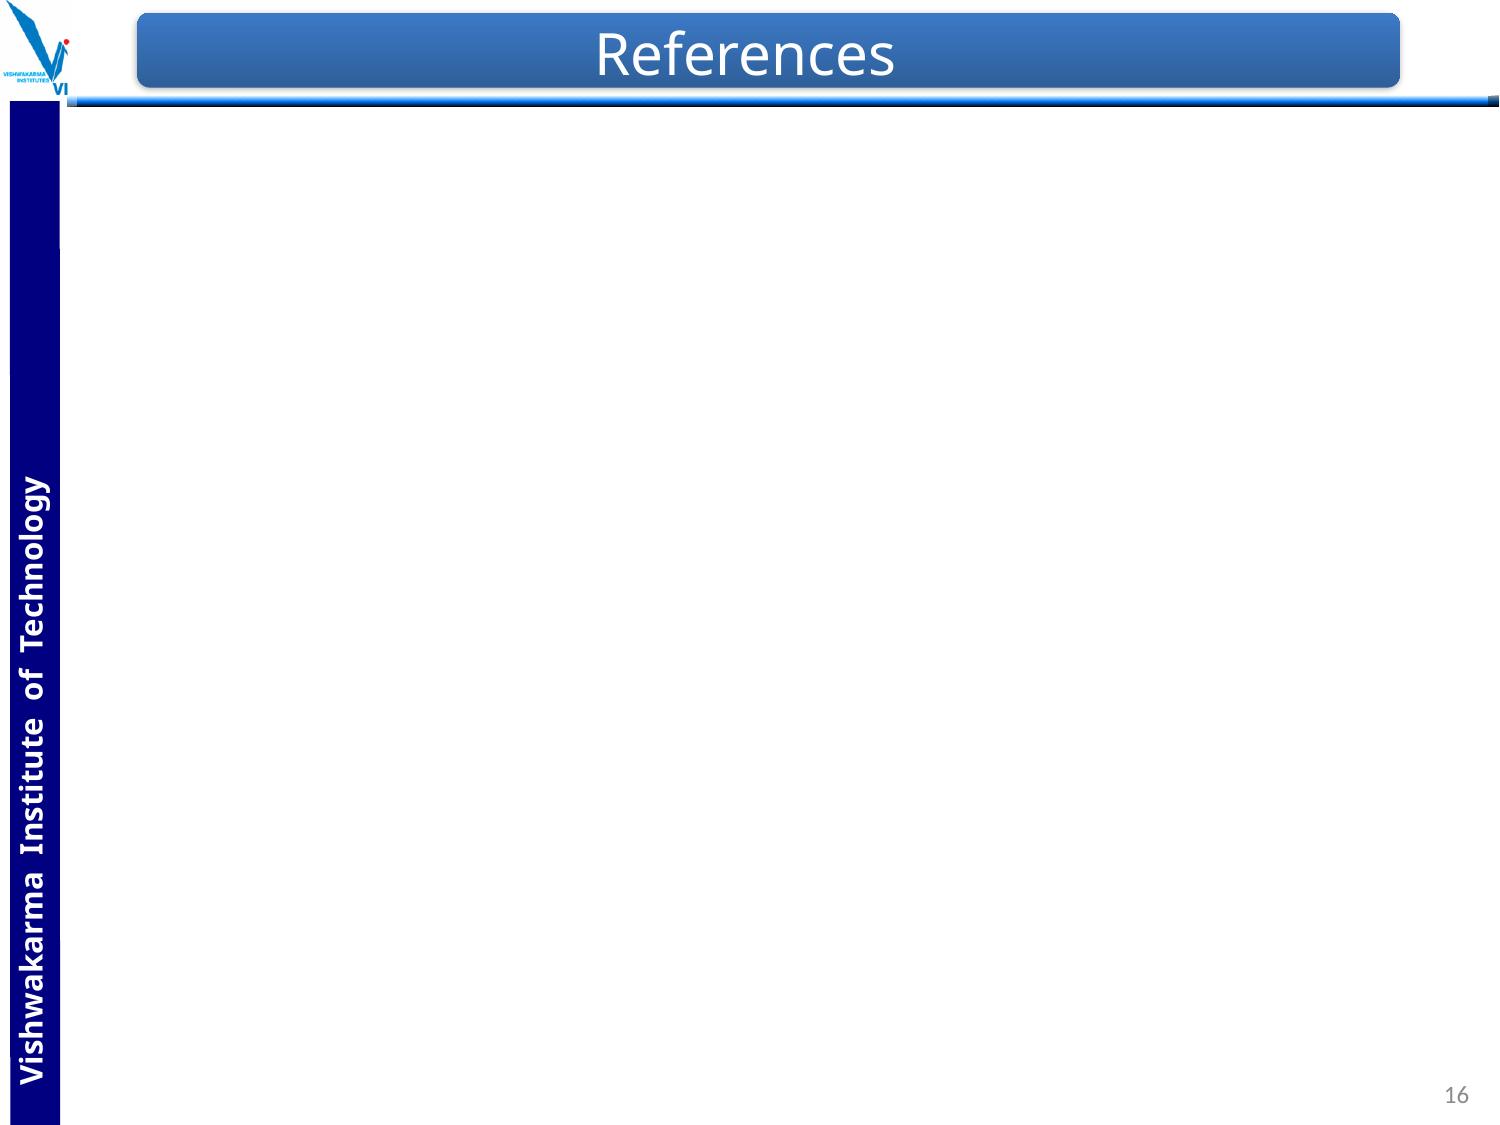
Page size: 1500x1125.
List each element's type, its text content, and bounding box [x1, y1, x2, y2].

slide_number 16 [1140, 1072, 1491, 1116]
title References [270, 0, 1221, 106]
picture [67, 95, 1499, 107]
